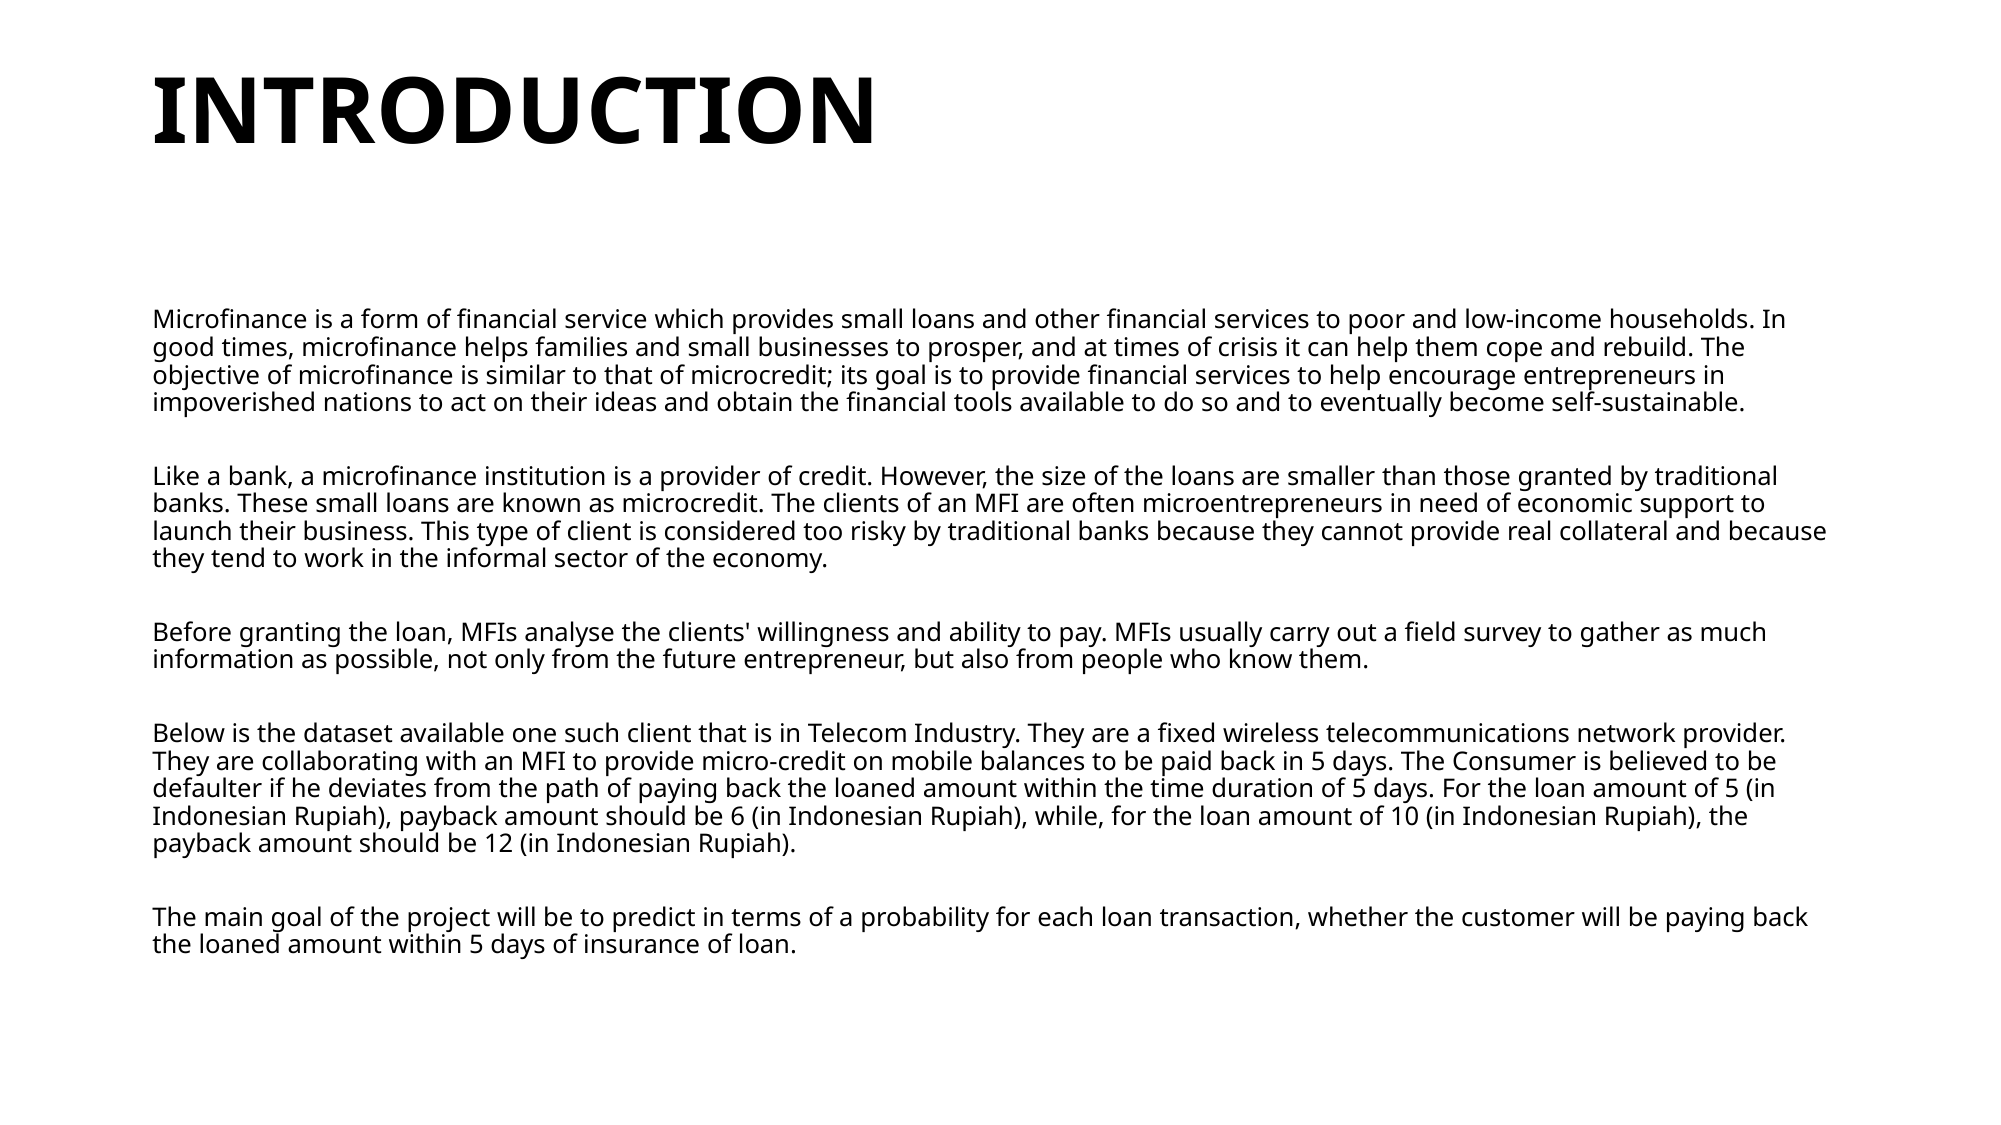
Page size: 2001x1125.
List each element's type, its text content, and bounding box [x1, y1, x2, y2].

list Microfinance is a form of financial service which provides small loans and other financial services to poor and low-income households. In good times, microfinance helps families and small businesses to prosper, and at times of crisis it can help them cope and rebuild. The objective of microfinance is similar to that of microcredit; its goal is to provide financial services to help encourage entrepreneurs in impoverished nations to act on their ideas and obtain the financial tools available to do so and to eventually become self-sustainable. Like a bank, a microfinance institution is a provider of credit. However, the size of the loans are smaller than those granted by traditional banks. These small loans are known as microcredit. The clients of an MFI are often microentrepreneurs in need of economic support to launch their business. This type of client is considered too risky by traditional banks because they cannot provide real collateral and because they tend to work in the informal sector of the economy. Before granting the loan, MFIs analyse the clients' willingness and ability to pay. MFIs usually carry out a field survey to gather as much information as possible, not only from the future entrepreneur, but also from people who know them. Below is the dataset available one such client that is in Telecom Industry. They are a fixed wireless telecommunications network provider. They are collaborating with an MFI to provide micro-credit on mobile balances to be paid back in 5 days. The Consumer is believed to be defaulter if he deviates from the path of paying back the loaned amount within the time duration of 5 days. For the loan amount of 5 (in Indonesian Rupiah), payback amount should be 6 (in Indonesian Rupiah), while, for the loan amount of 10 (in Indonesian Rupiah), the payback amount should be 12 (in Indonesian Rupiah). The main goal of the project will be to predict in terms of a probability for each loan transaction, whether the customer will be paying back the loaned amount within 5 days of insurance of loan. [137, 299, 1863, 1014]
title INTRODUCTION [137, 59, 1863, 278]
